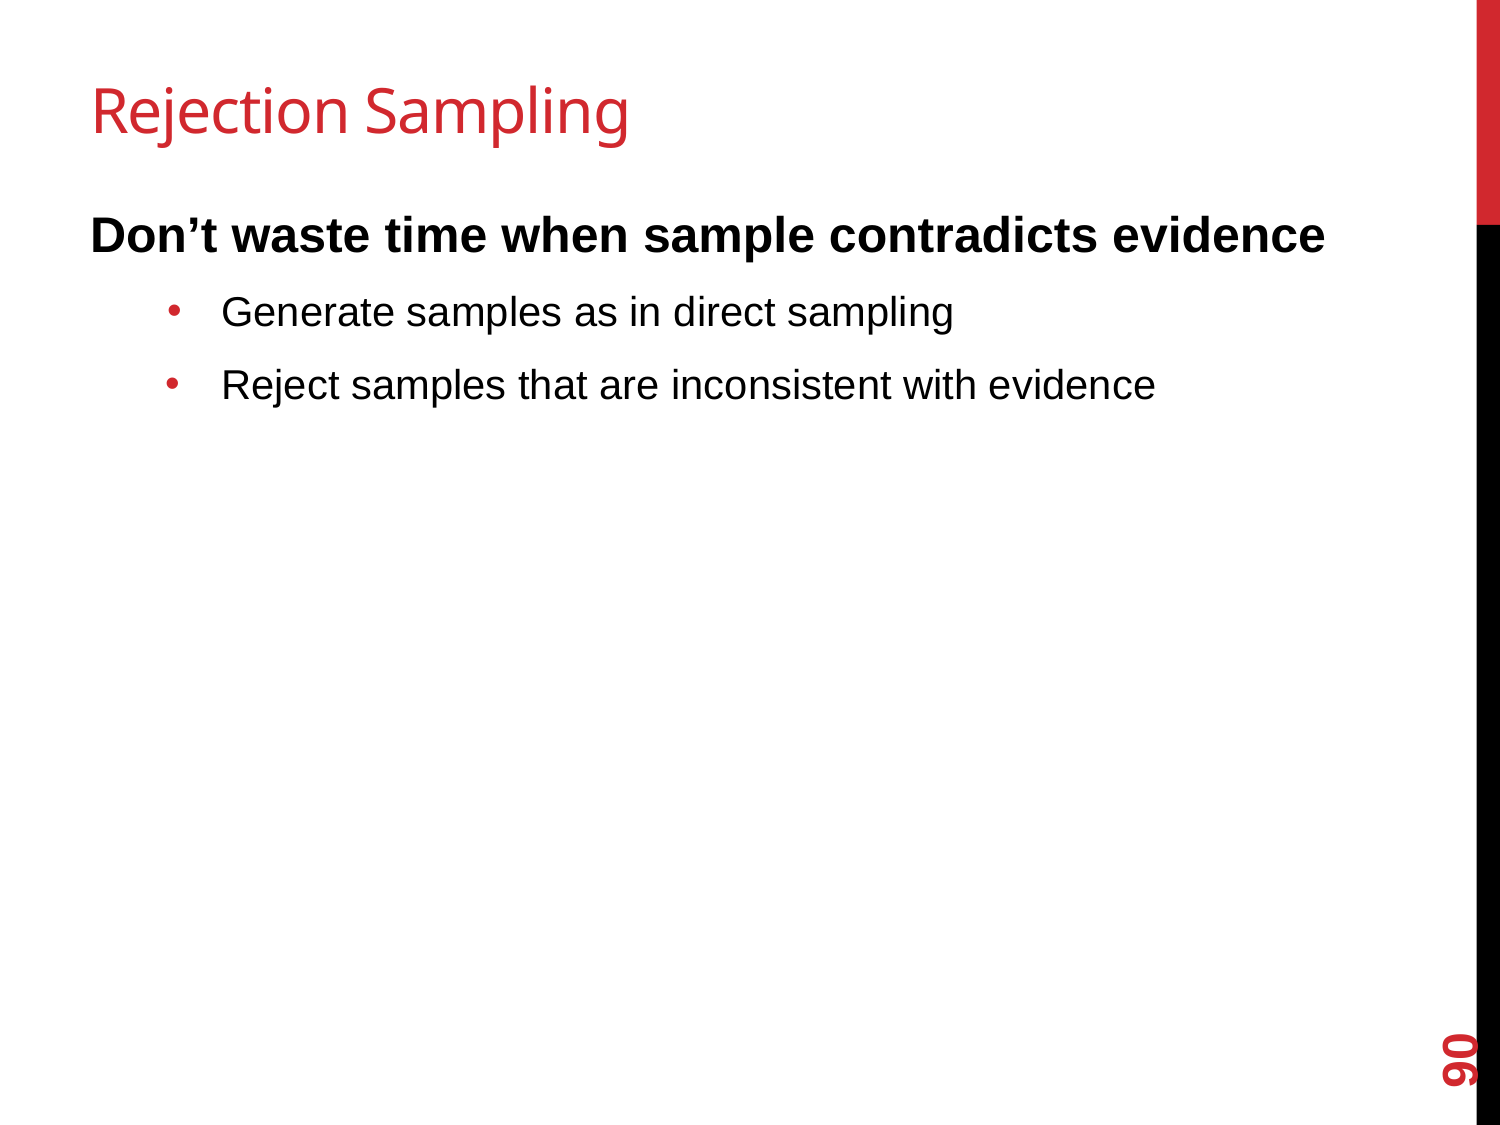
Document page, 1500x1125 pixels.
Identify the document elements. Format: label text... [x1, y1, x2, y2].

list Don’t waste time when sample contradicts evidence Generate samples as in direct sampling Reject samples that are inconsistent with evidence [75, 195, 1401, 1104]
title Rejection Sampling [75, 25, 1401, 154]
slide_number 90 [1427, 887, 1488, 1104]
